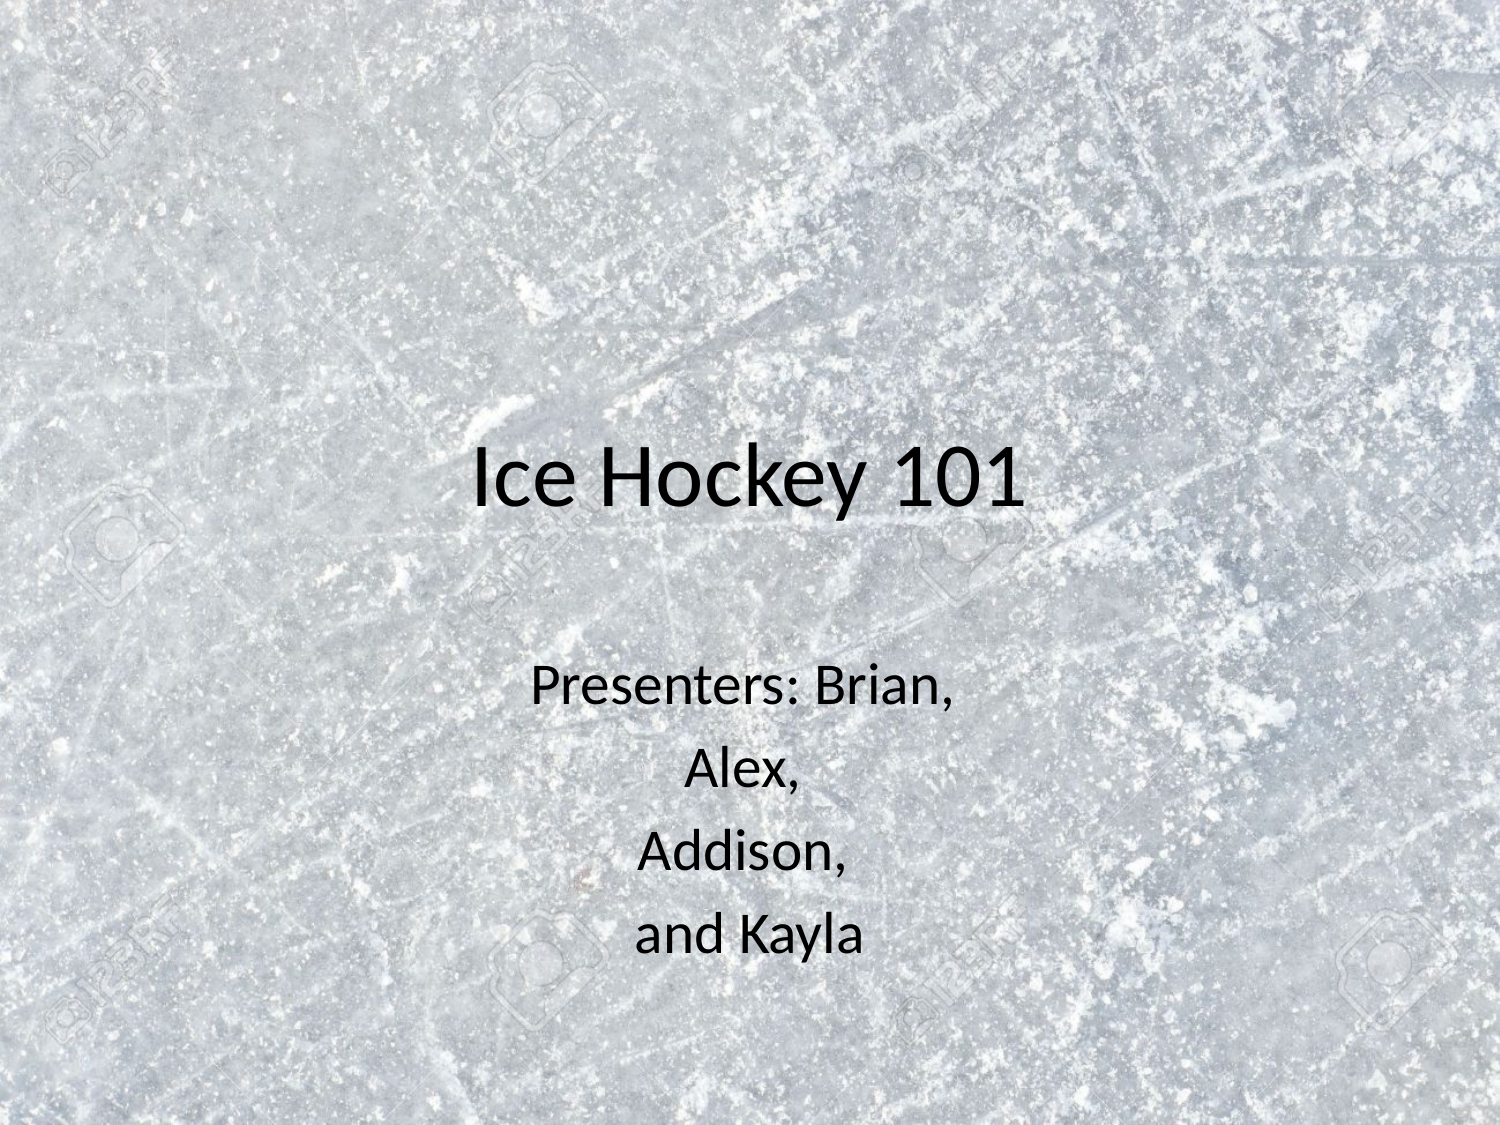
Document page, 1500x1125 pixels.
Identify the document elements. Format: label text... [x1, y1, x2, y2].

picture [0, 0, 1500, 1125]
subtitle Presenters: Brian, Alex, Addison, and Kayla [225, 637, 1275, 975]
title Ice Hockey 101 [112, 349, 1388, 591]
